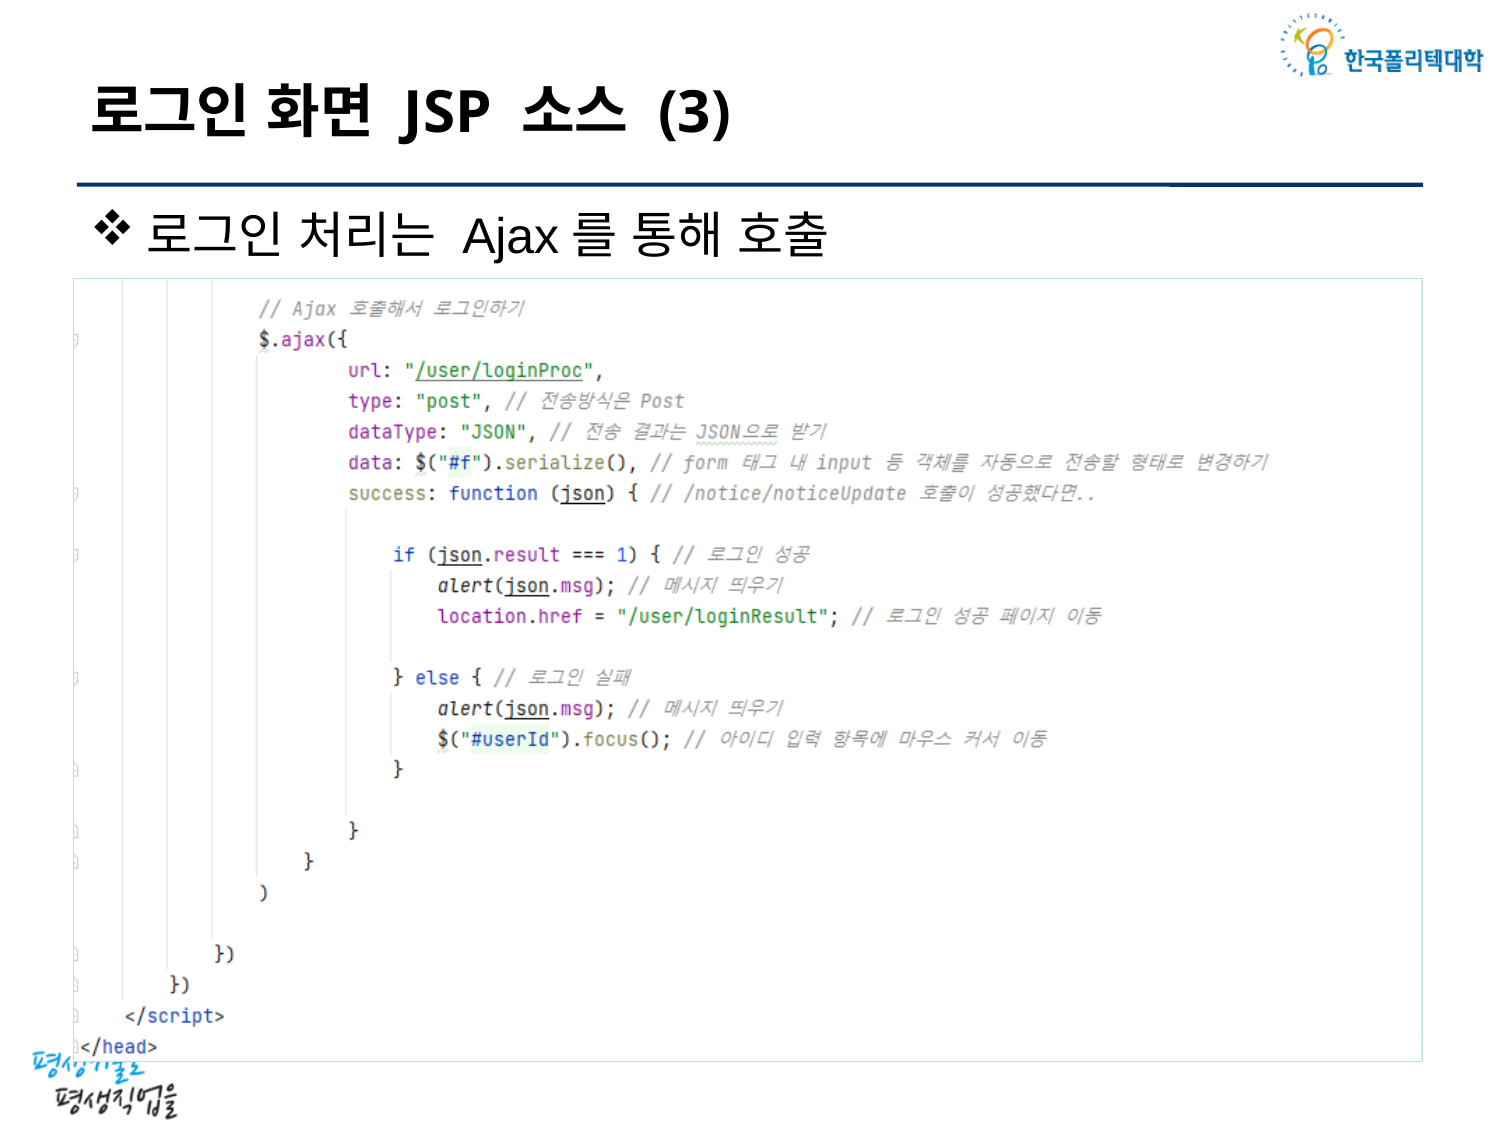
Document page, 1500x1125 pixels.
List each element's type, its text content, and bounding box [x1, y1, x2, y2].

list 로그인 처리는 Ajax를 통해 호출 [74, 196, 1424, 279]
picture [17, 278, 1423, 1122]
title 로그인 화면 JSP 소스 (3) [74, 44, 1426, 173]
picture [1275, 6, 1489, 84]
